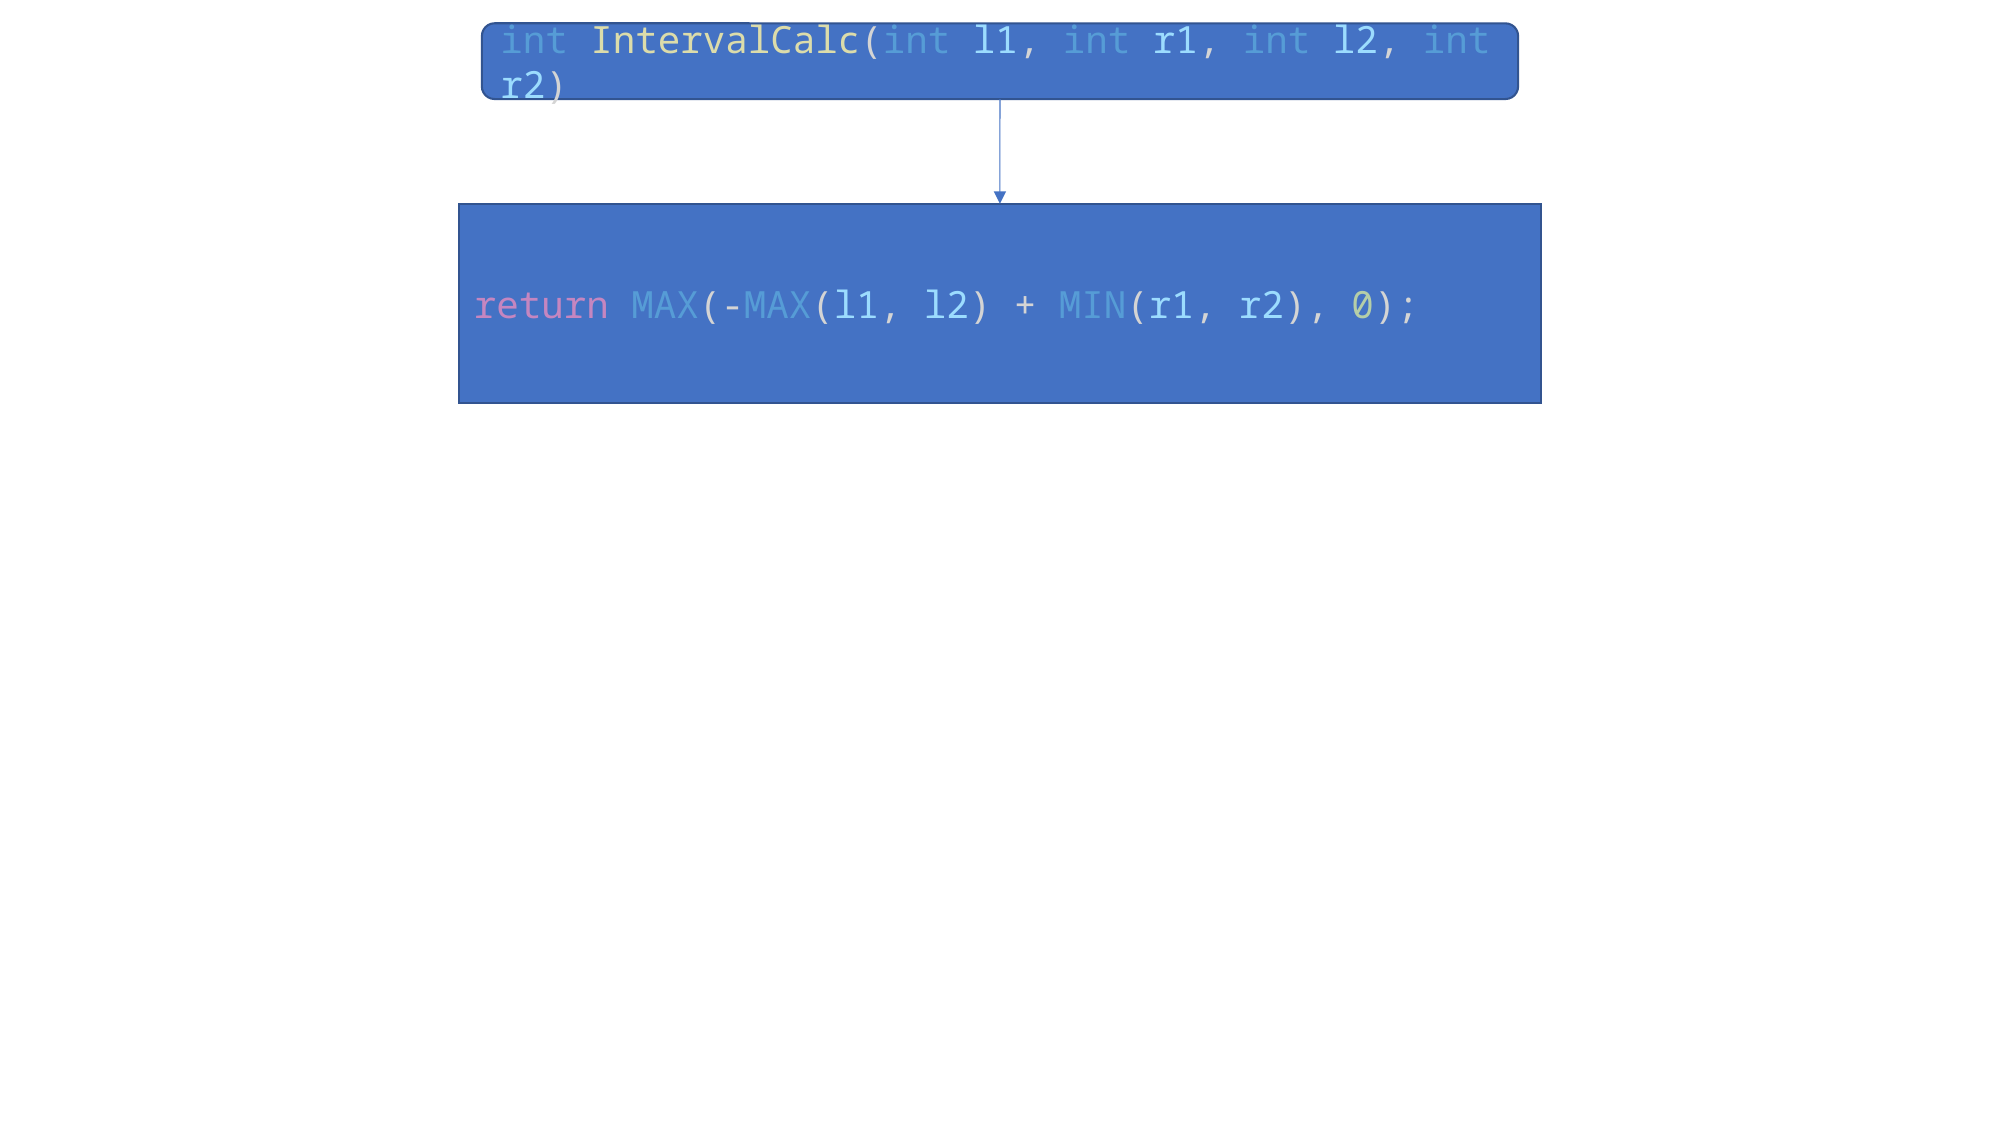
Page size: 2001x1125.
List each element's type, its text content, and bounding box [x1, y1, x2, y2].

text_box return MAX(-MAX(l1, l2) + MIN(r1, r2), 0); [458, 203, 1542, 404]
text_box int IntervalCalc(int l1, int r1, int l2, int r2) [480, 22, 1520, 101]
